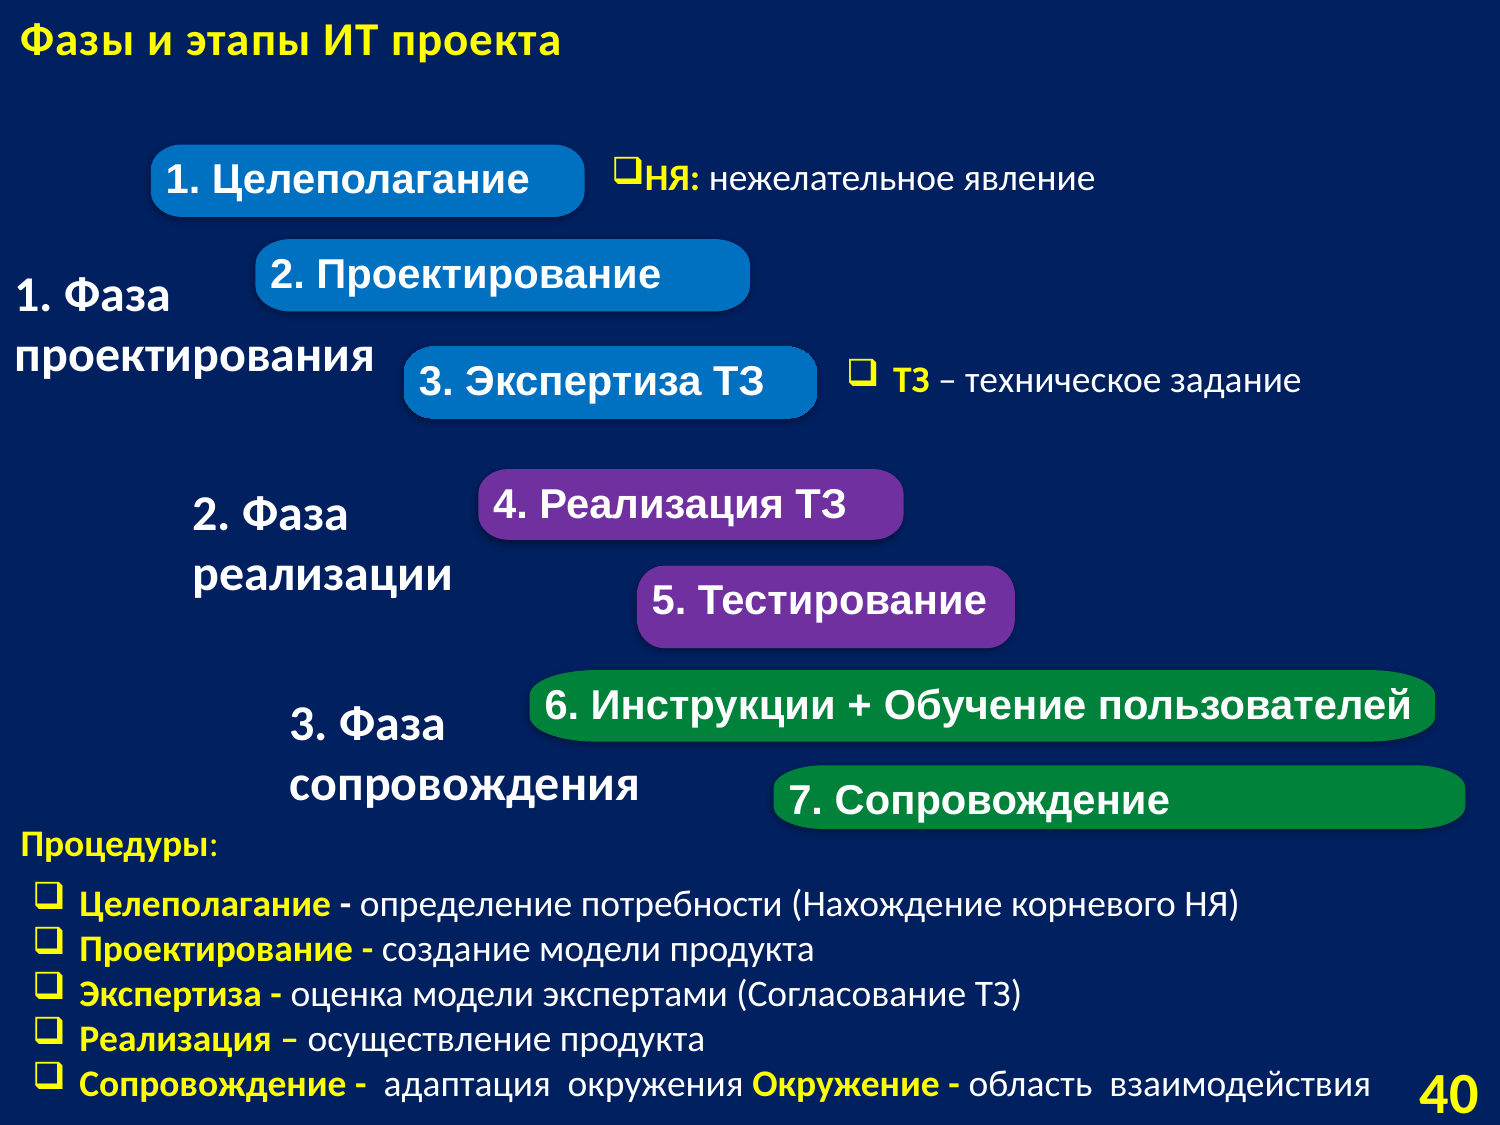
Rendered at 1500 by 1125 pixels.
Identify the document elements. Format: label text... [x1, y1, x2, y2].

title Фазы и этапы ИТ проекта [5, 0, 711, 73]
text_box 40 [1340, 1060, 1495, 1121]
text_box 4. Реализация ТЗ [562, 469, 904, 540]
text_box 1. Целеполагание [150, 144, 585, 217]
text_box Целеполагание - определение потребности (Нахождение корневого НЯ) Проектирование - создание модели продукта Экспертиза - оценка модели экспертами (Согласование ТЗ) Реализация – осуществление продукта Сопровождение - адаптация окружения Окружение - область взаимодействия [17, 871, 1400, 1111]
text_box 6. Инструкции + Обучение пользователей [539, 670, 1436, 742]
text_box 5. Тестирование [636, 565, 1015, 649]
text_box Процедуры: [5, 811, 276, 872]
text_box 3. Экспертиза ТЗ [448, 346, 817, 419]
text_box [274, 682, 751, 820]
text_box НЯ: нежелательное явление [596, 145, 1149, 206]
text_box 2. Проектирование [259, 239, 751, 312]
text_box 7. Сопровождение [773, 765, 1466, 830]
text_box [0, 253, 443, 452]
text_box ТЗ – техническое задание [823, 347, 1326, 408]
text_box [177, 462, 558, 610]
